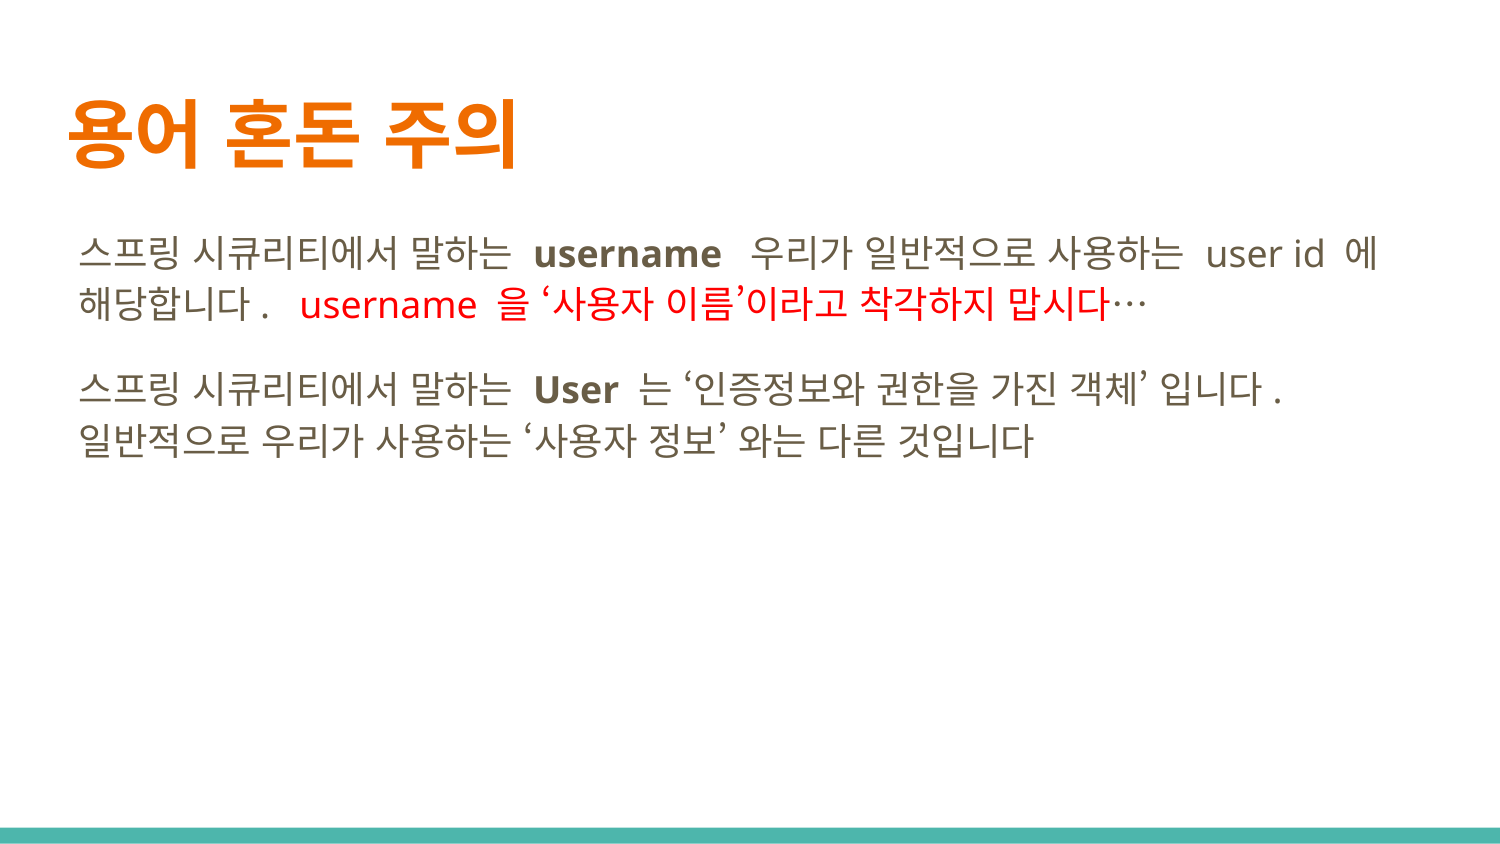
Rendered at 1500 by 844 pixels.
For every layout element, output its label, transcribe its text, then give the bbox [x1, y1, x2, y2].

list 스프링 시큐리티에서 말하는 username 우리가 일반적으로 사용하는 user id 에 해당합니다. username 을 ‘사용자 이름’이라고 착각하지 맙시다… 스프링 시큐리티에서 말하는 User 는 ‘인증정보와 권한을 가진 객체’ 입니다. 일반적으로 우리가 사용하는 ‘사용자 정보’ 와는 다른 것입니다 [63, 207, 1462, 750]
title 용어 혼돈 주의 [51, 72, 1449, 189]
